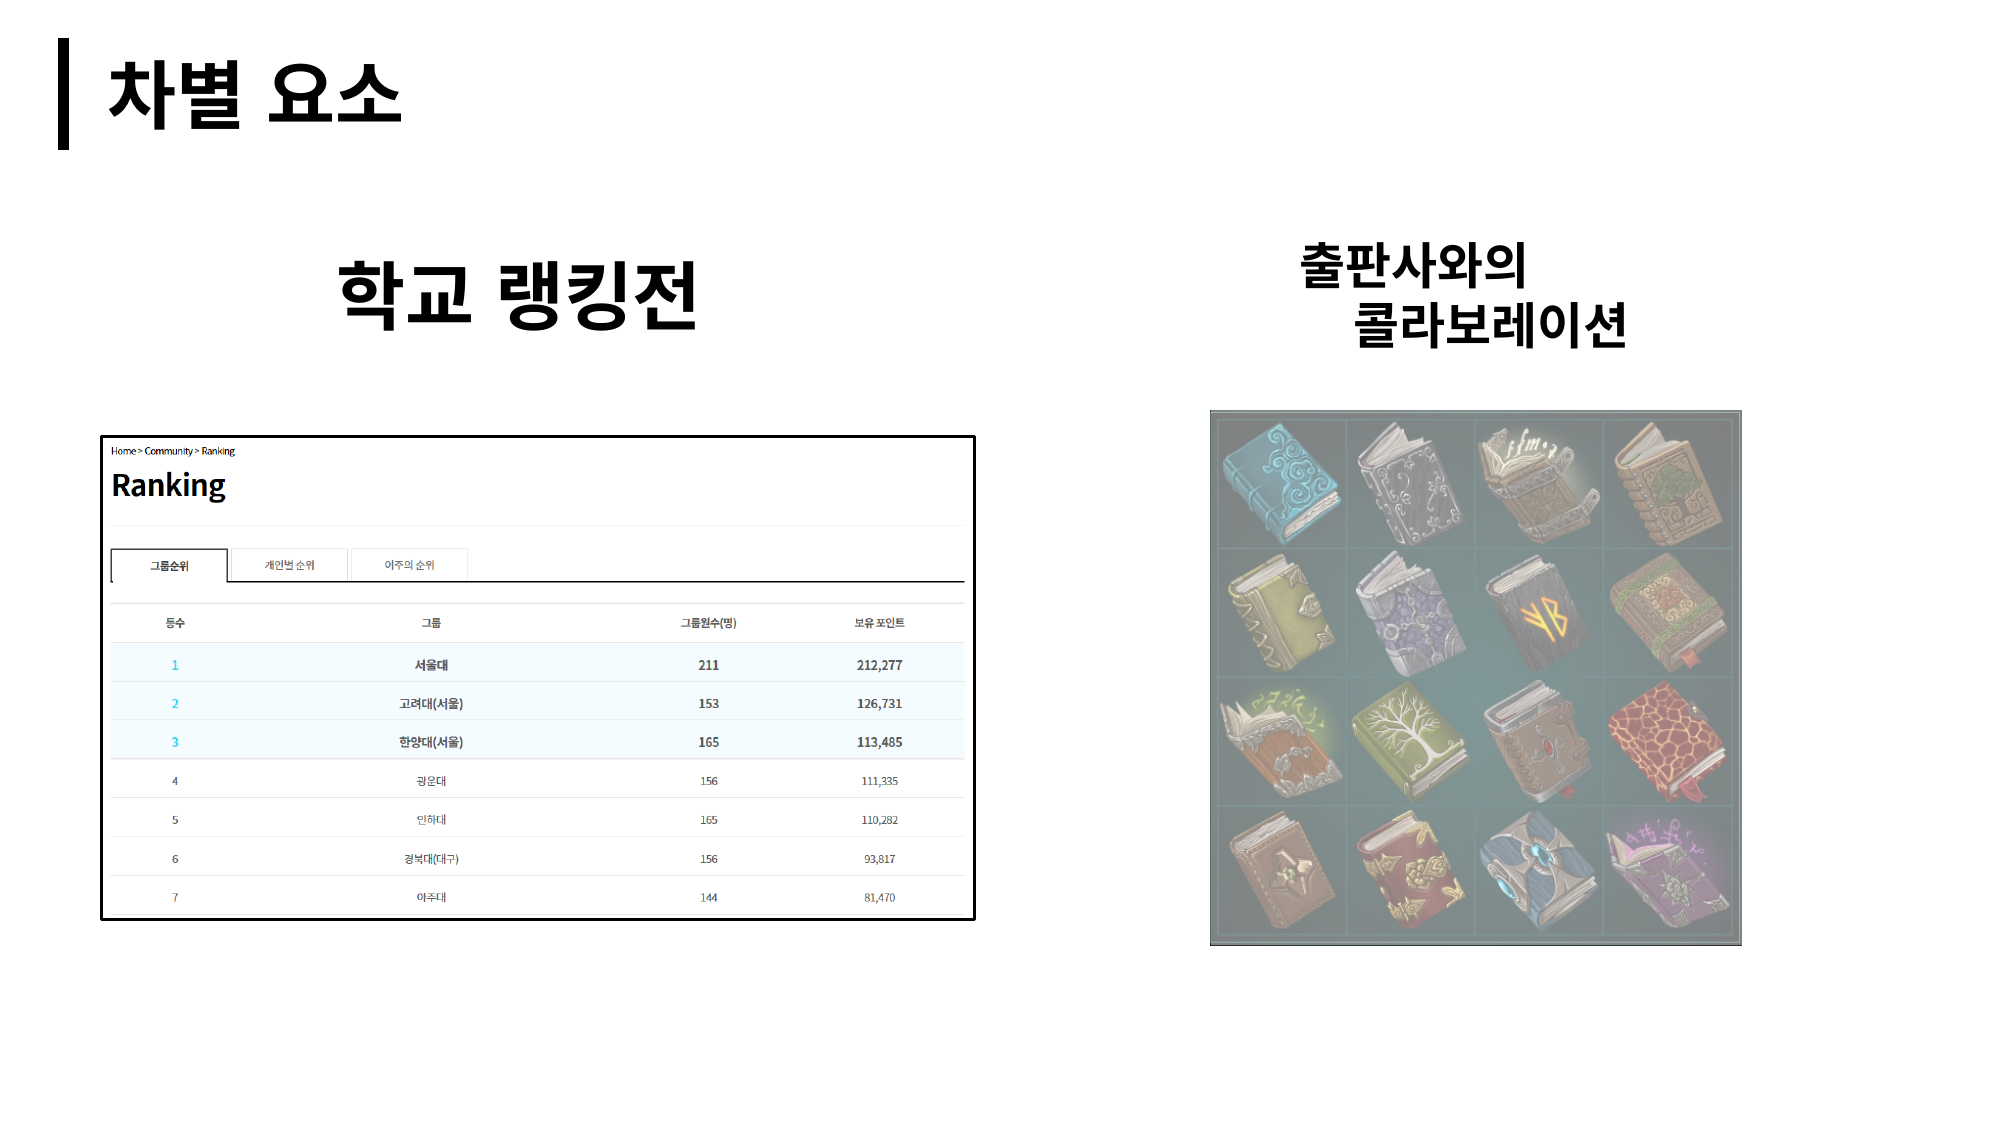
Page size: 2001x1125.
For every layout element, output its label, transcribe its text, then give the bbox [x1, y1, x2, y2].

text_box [63, 37, 449, 150]
picture [102, 437, 973, 919]
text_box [1210, 408, 1742, 946]
text_box 출판사와의 콜라보레이션 [1285, 227, 1668, 363]
text_box 학교 랭킹전 [321, 242, 754, 348]
